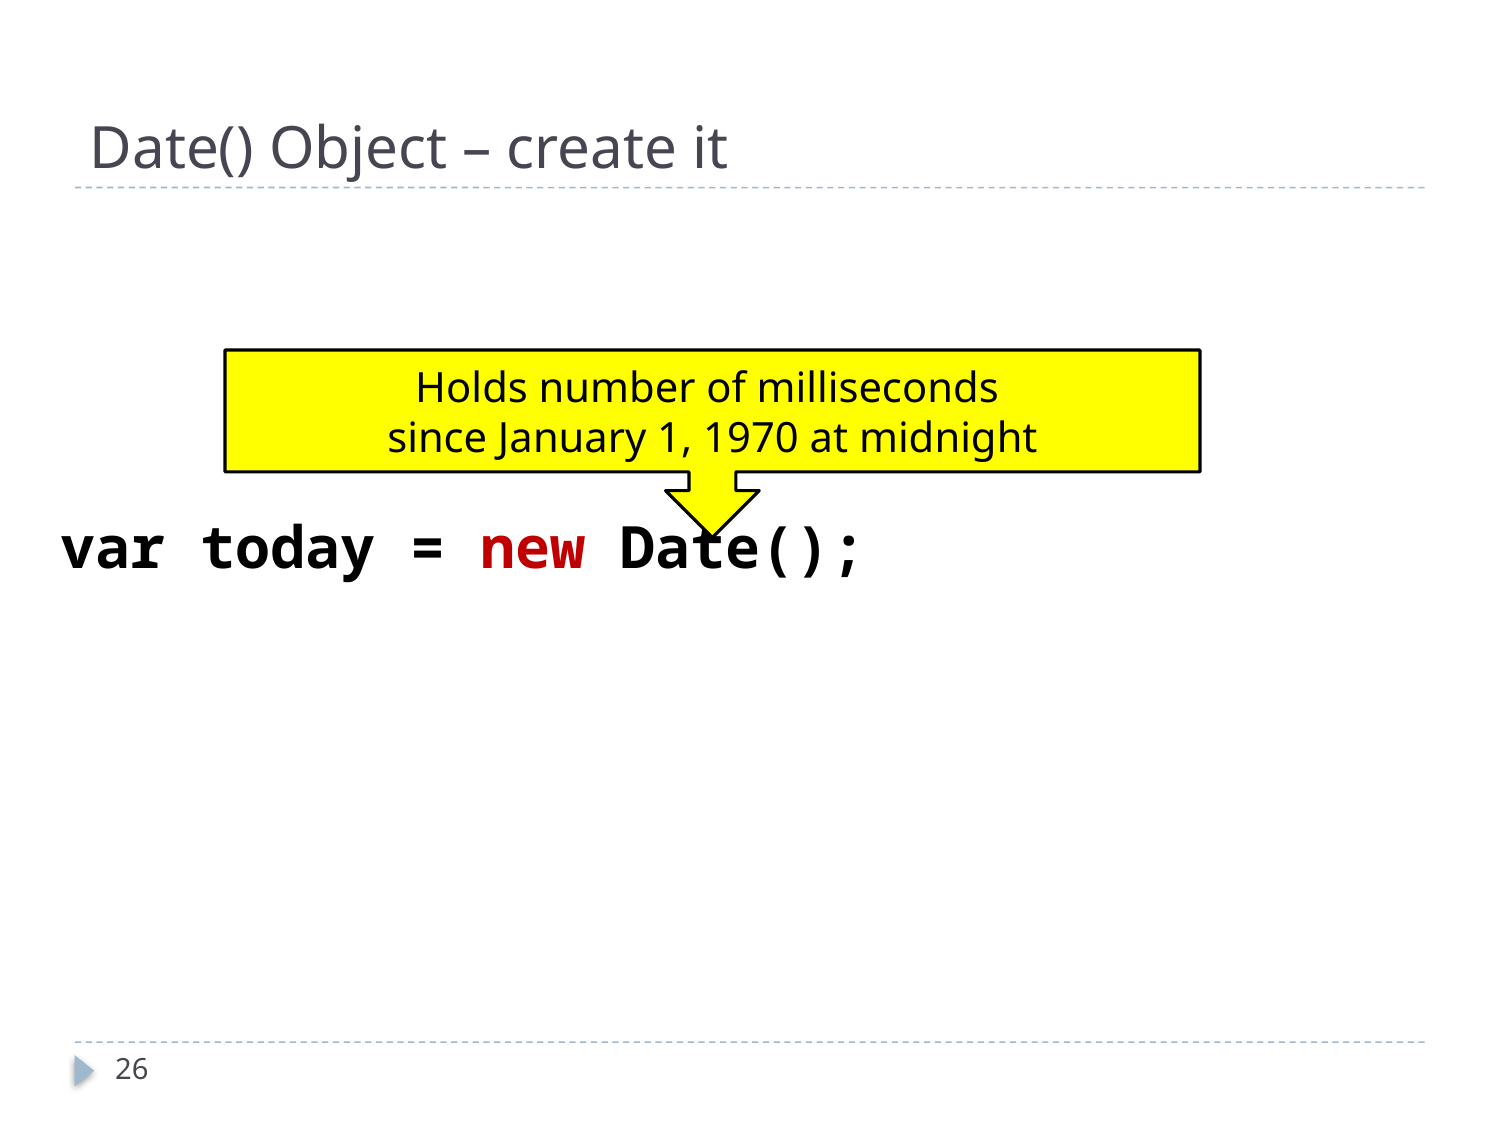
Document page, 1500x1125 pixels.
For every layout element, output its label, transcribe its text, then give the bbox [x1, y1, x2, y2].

slide_number 26 [100, 1042, 426, 1103]
list var today = new Date(); [45, 212, 1471, 1023]
text_box Holds number of milliseconds since January 1, 1970 at midnight [223, 348, 1202, 539]
title Date() Object – create it [75, 24, 1425, 188]
